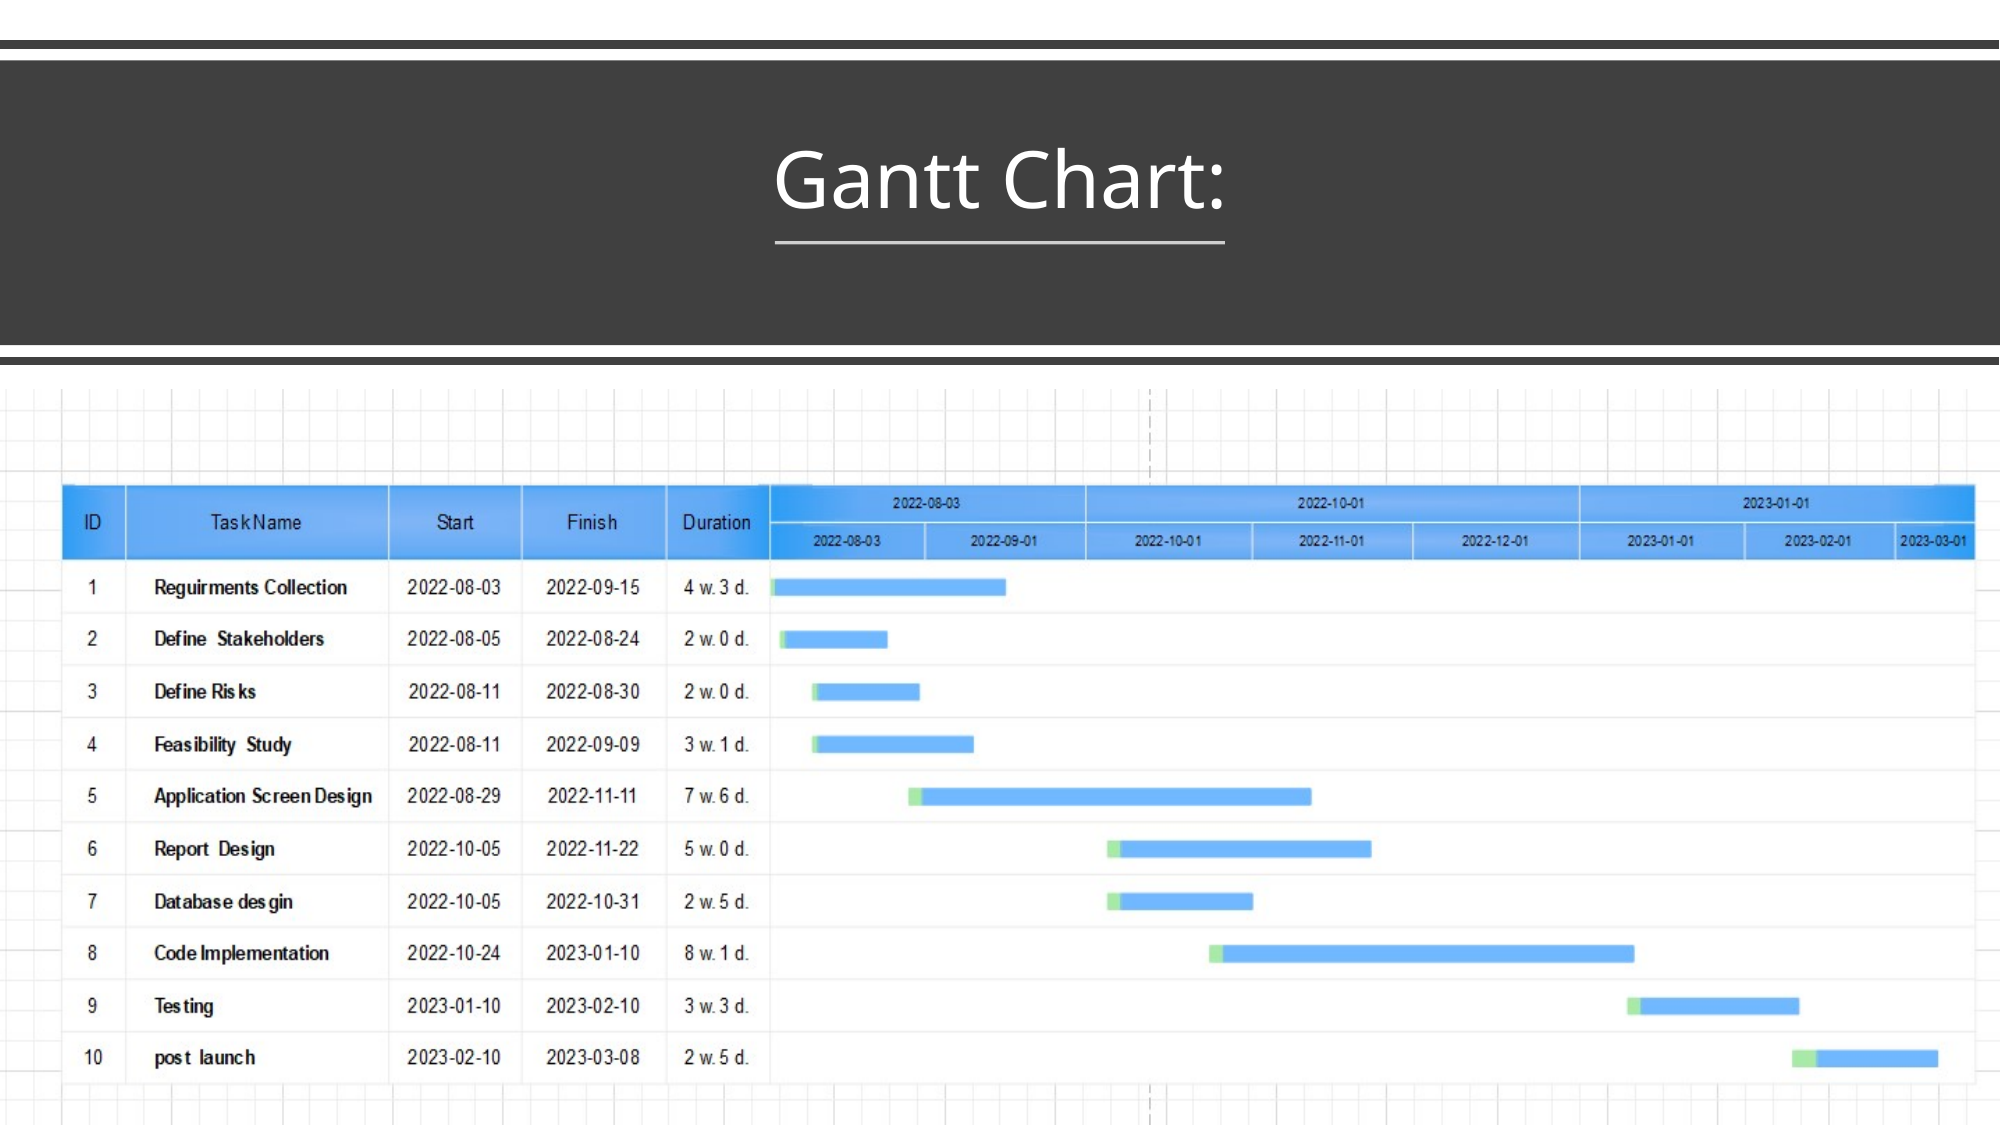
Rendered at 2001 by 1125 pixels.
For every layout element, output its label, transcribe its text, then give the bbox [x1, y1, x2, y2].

text_box [0, 59, 2000, 346]
picture [0, 389, 2000, 1125]
title Gantt Chart: [86, 80, 1914, 233]
